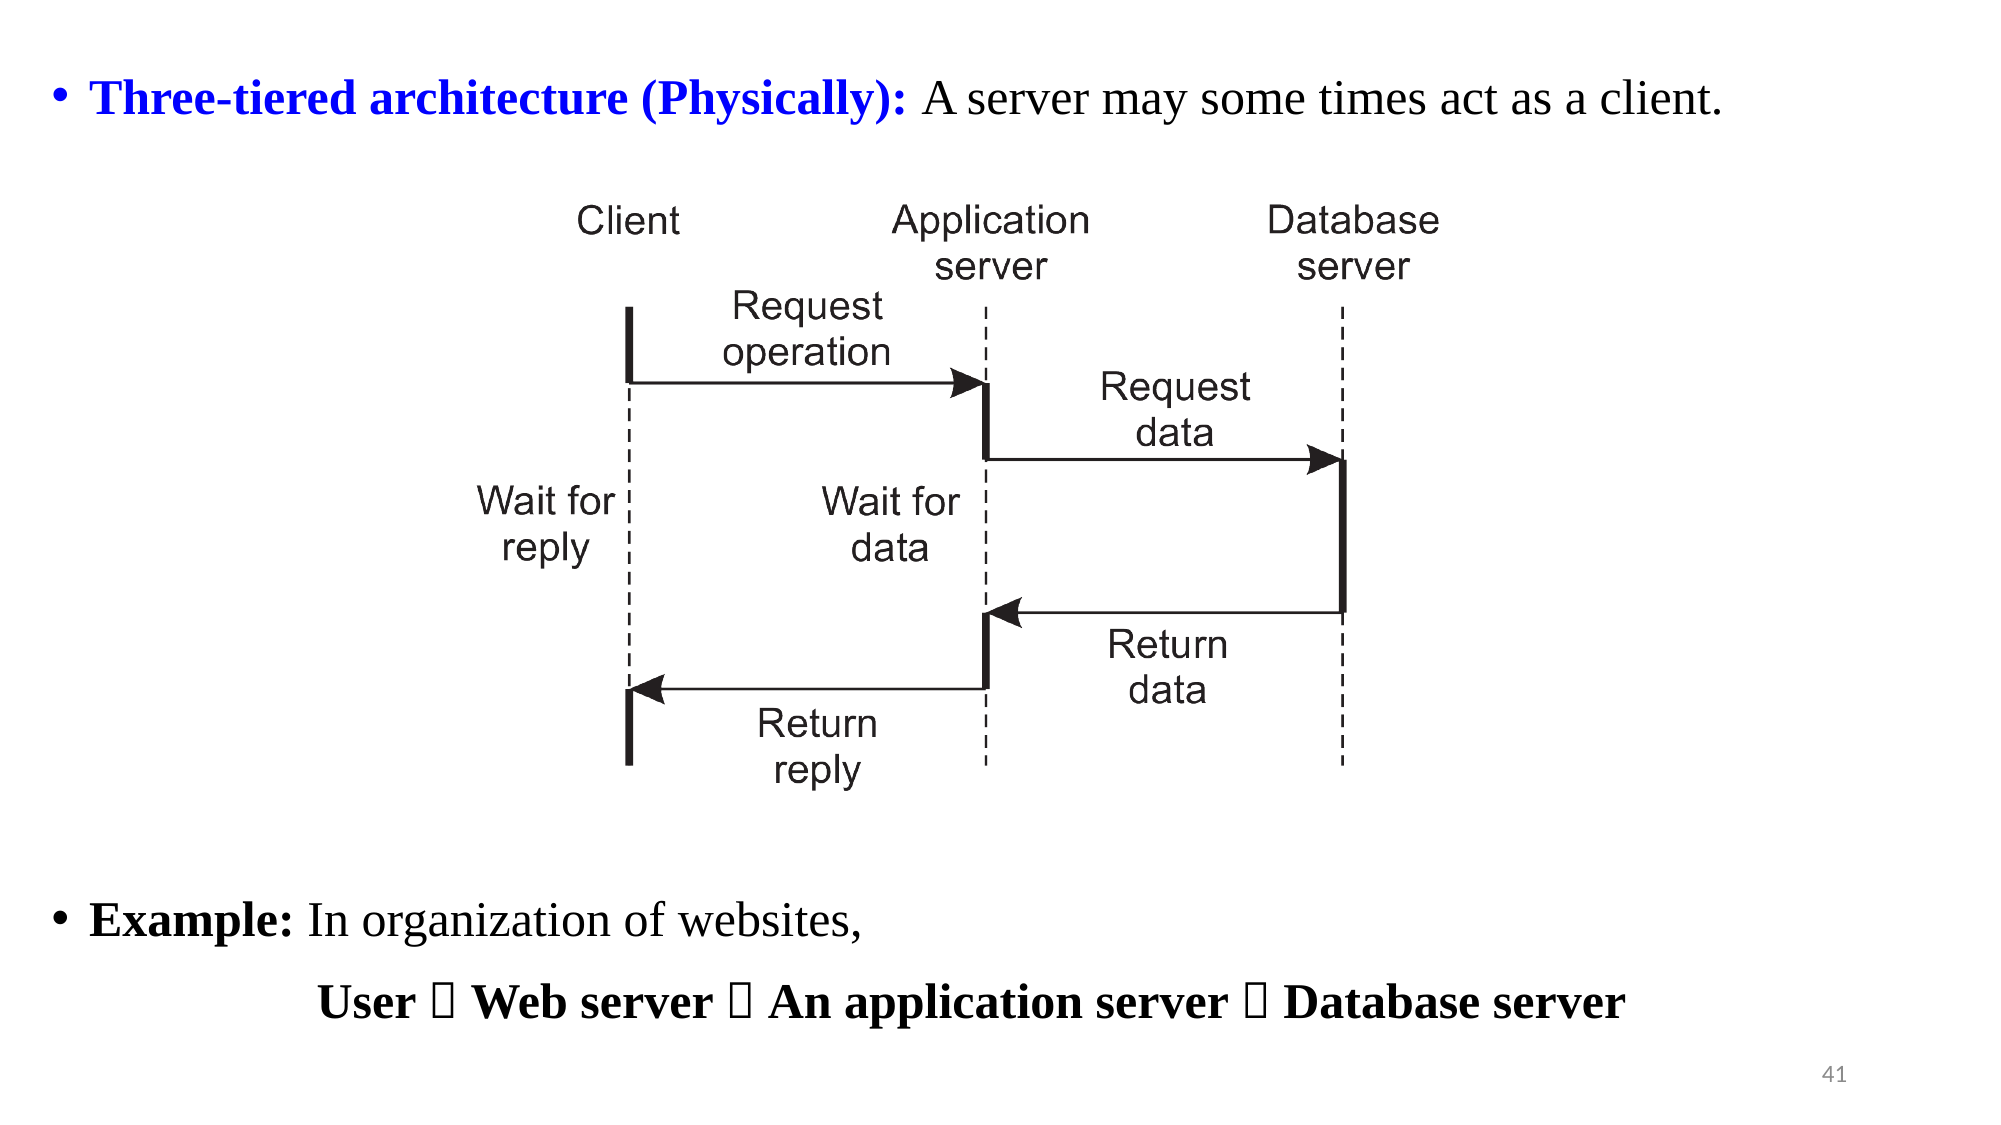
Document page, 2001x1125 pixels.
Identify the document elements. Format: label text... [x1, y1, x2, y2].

slide_number 41 [1412, 1042, 1863, 1103]
list Three-tiered architecture (Physically): A server may some times act as a client. Example: In organization of websites, User  Web server  An application server  Database server [36, 26, 1982, 1110]
picture [476, 199, 1439, 791]
